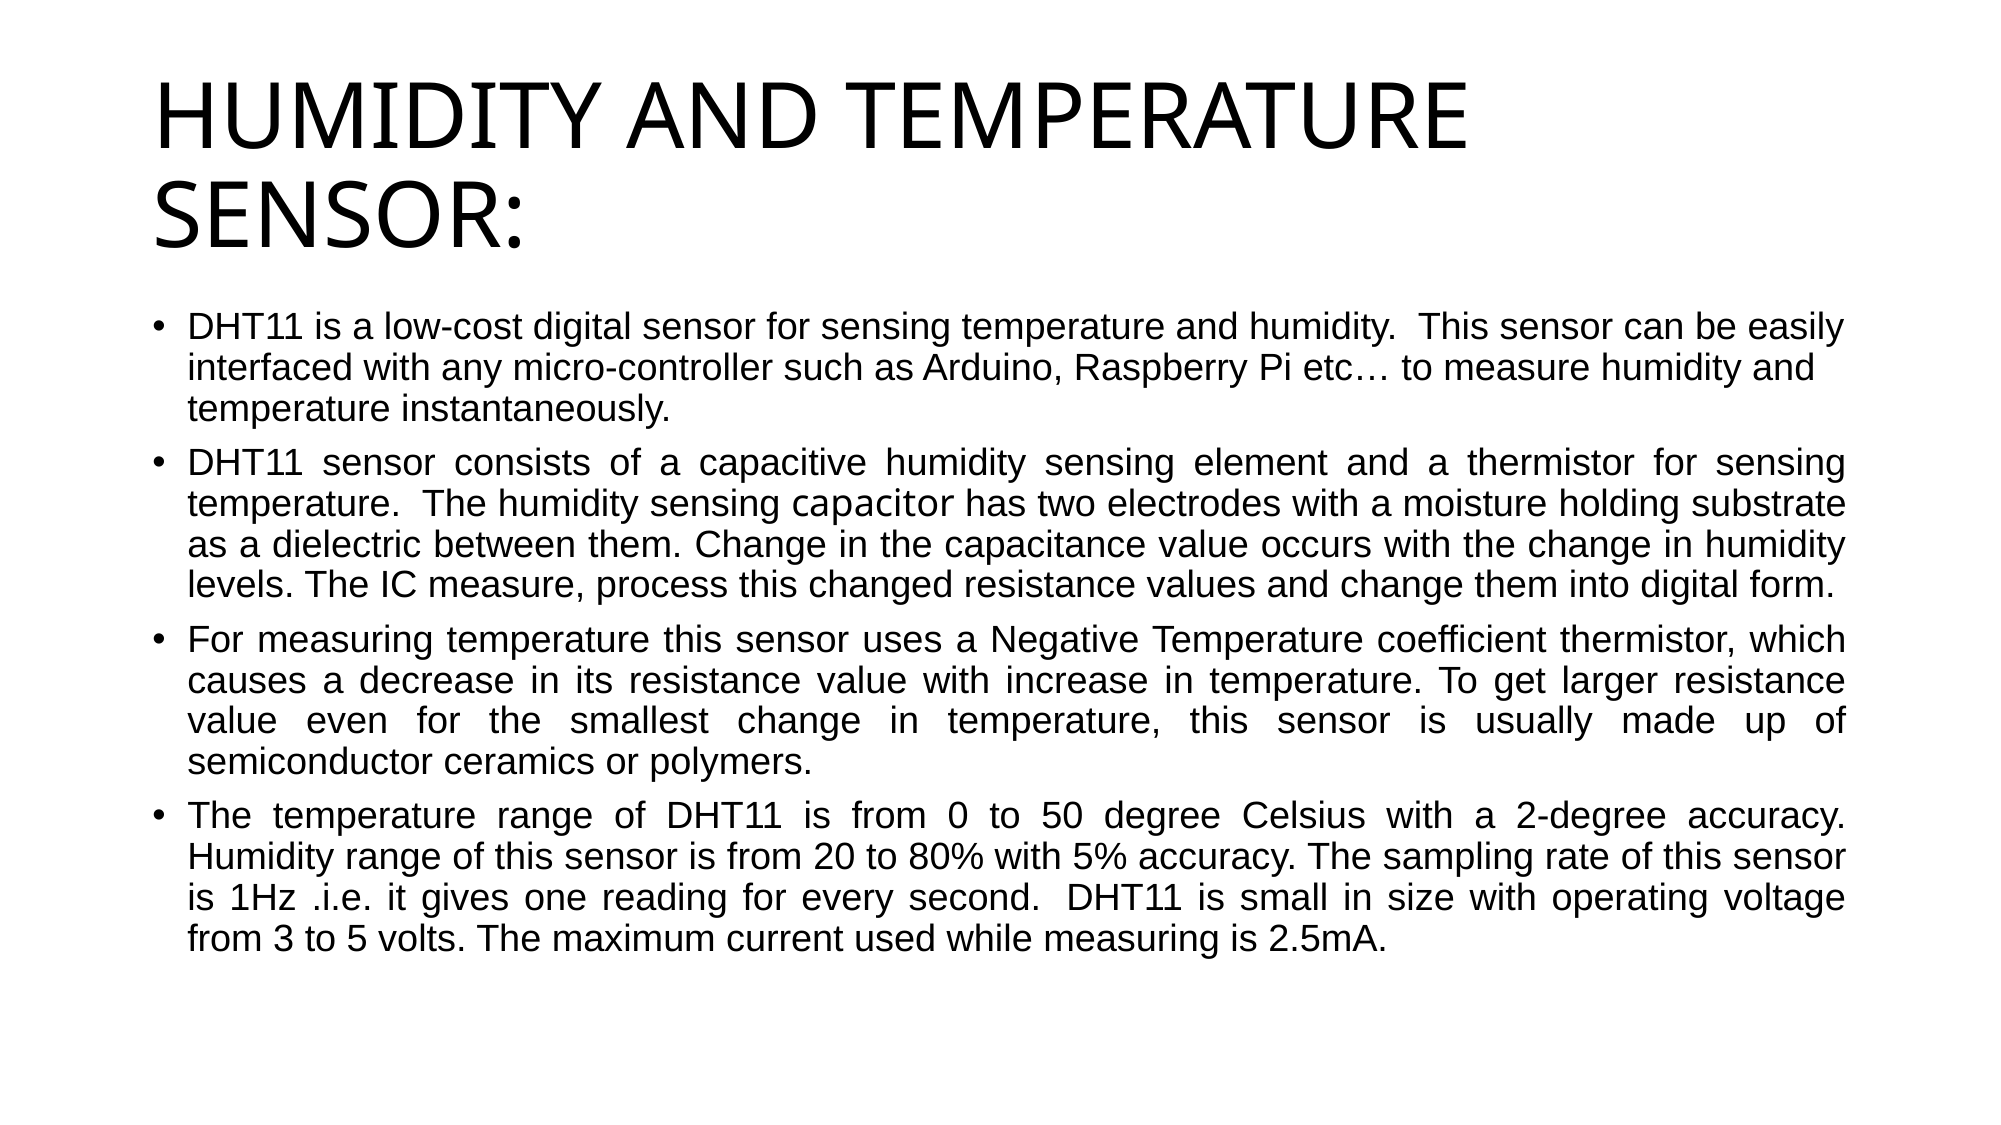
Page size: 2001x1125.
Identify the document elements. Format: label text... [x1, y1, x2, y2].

title HUMIDITY AND TEMPERATURE SENSOR: [137, 59, 1863, 278]
list DHT11 is a low-cost digital sensor for sensing temperature and humidity. This sensor can be easily interfaced with any micro-controller such as Arduino, Raspberry Pi etc… to measure humidity and temperature instantaneously. DHT11 sensor consists of a capacitive humidity sensing element and a thermistor for sensing temperature. The humidity sensing capacitor has two electrodes with a moisture holding substrate as a dielectric between them. Change in the capacitance value occurs with the change in humidity levels. The IC measure, process this changed resistance values and change them into digital form. For measuring temperature this sensor uses a Negative Temperature coefficient thermistor, which causes a decrease in its resistance value with increase in temperature. To get larger resistance value even for the smallest change in temperature, this sensor is usually made up of semiconductor ceramics or polymers. The temperature range of DHT11 is from 0 to 50 degree Celsius with a 2-degree accuracy. Humidity range of this sensor is from 20 to 80% with 5% accuracy. The sampling rate of this sensor is 1Hz .i.e. it gives one reading for every second. DHT11 is small in size with operating voltage from 3 to 5 volts. The maximum current used while measuring is 2.5mA. [137, 299, 1863, 1014]
